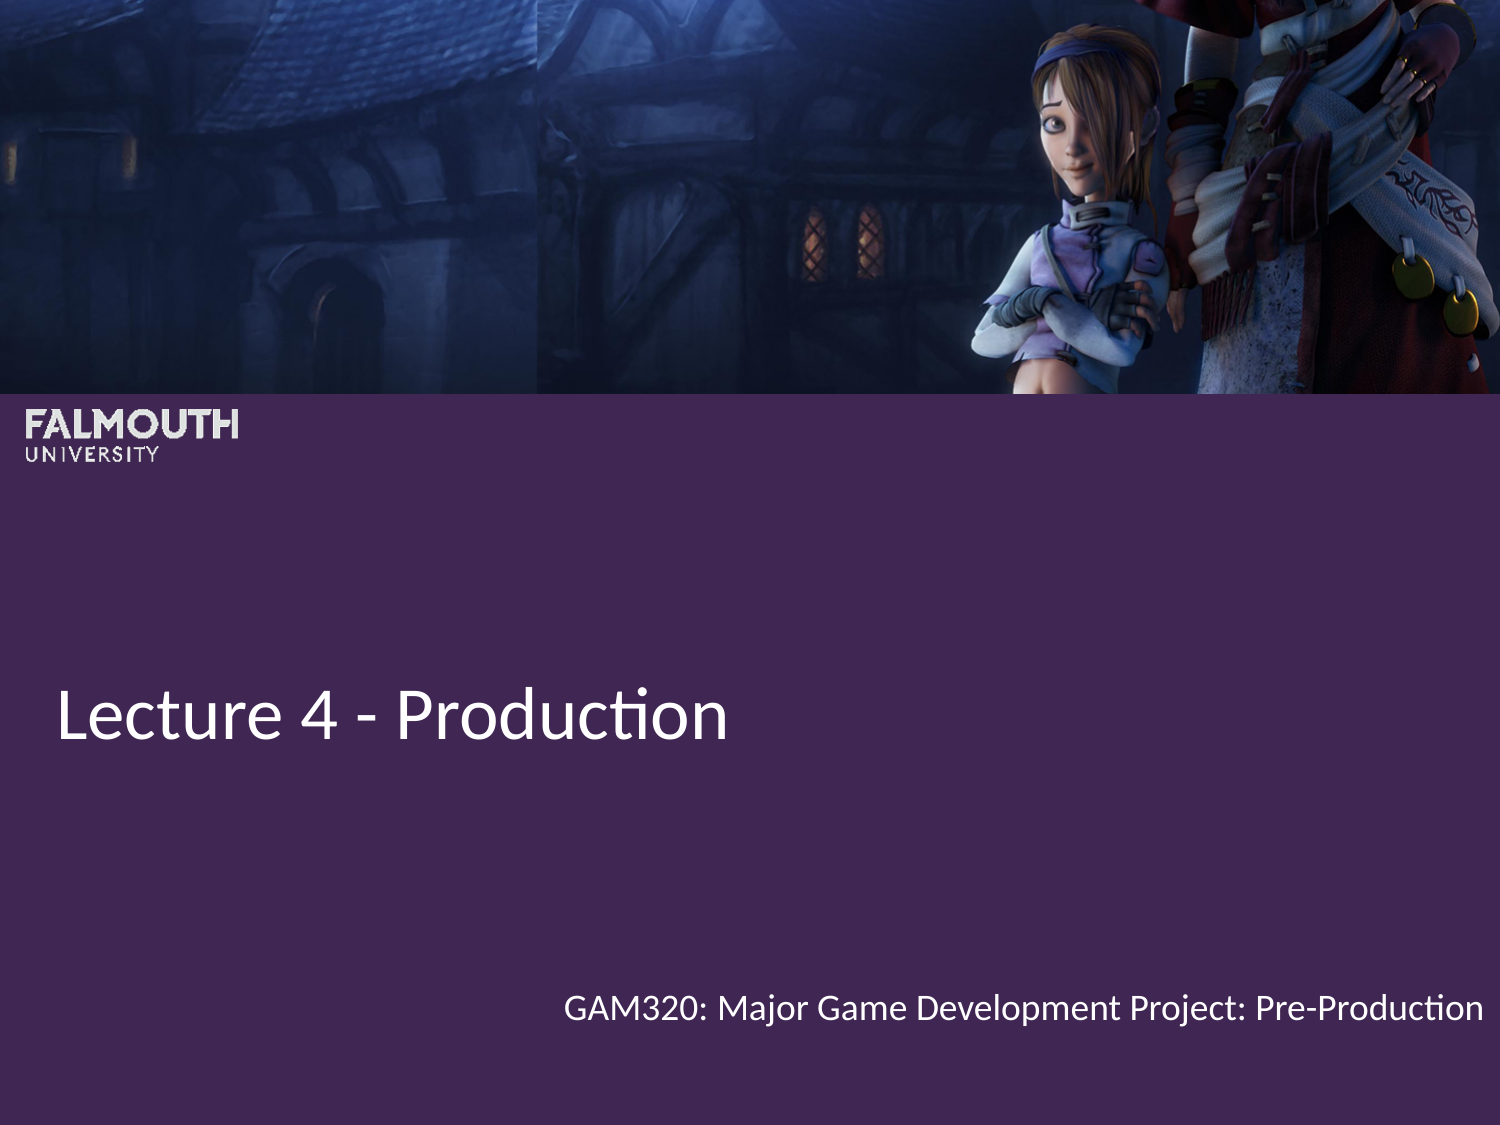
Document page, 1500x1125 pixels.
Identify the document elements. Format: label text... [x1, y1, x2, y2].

picture [25, 408, 240, 464]
title Lecture 4 - Production [41, 657, 1471, 861]
picture [0, 0, 1500, 395]
text_box GAM320: Major Game Development Project: Pre-Production [383, 975, 1500, 1066]
